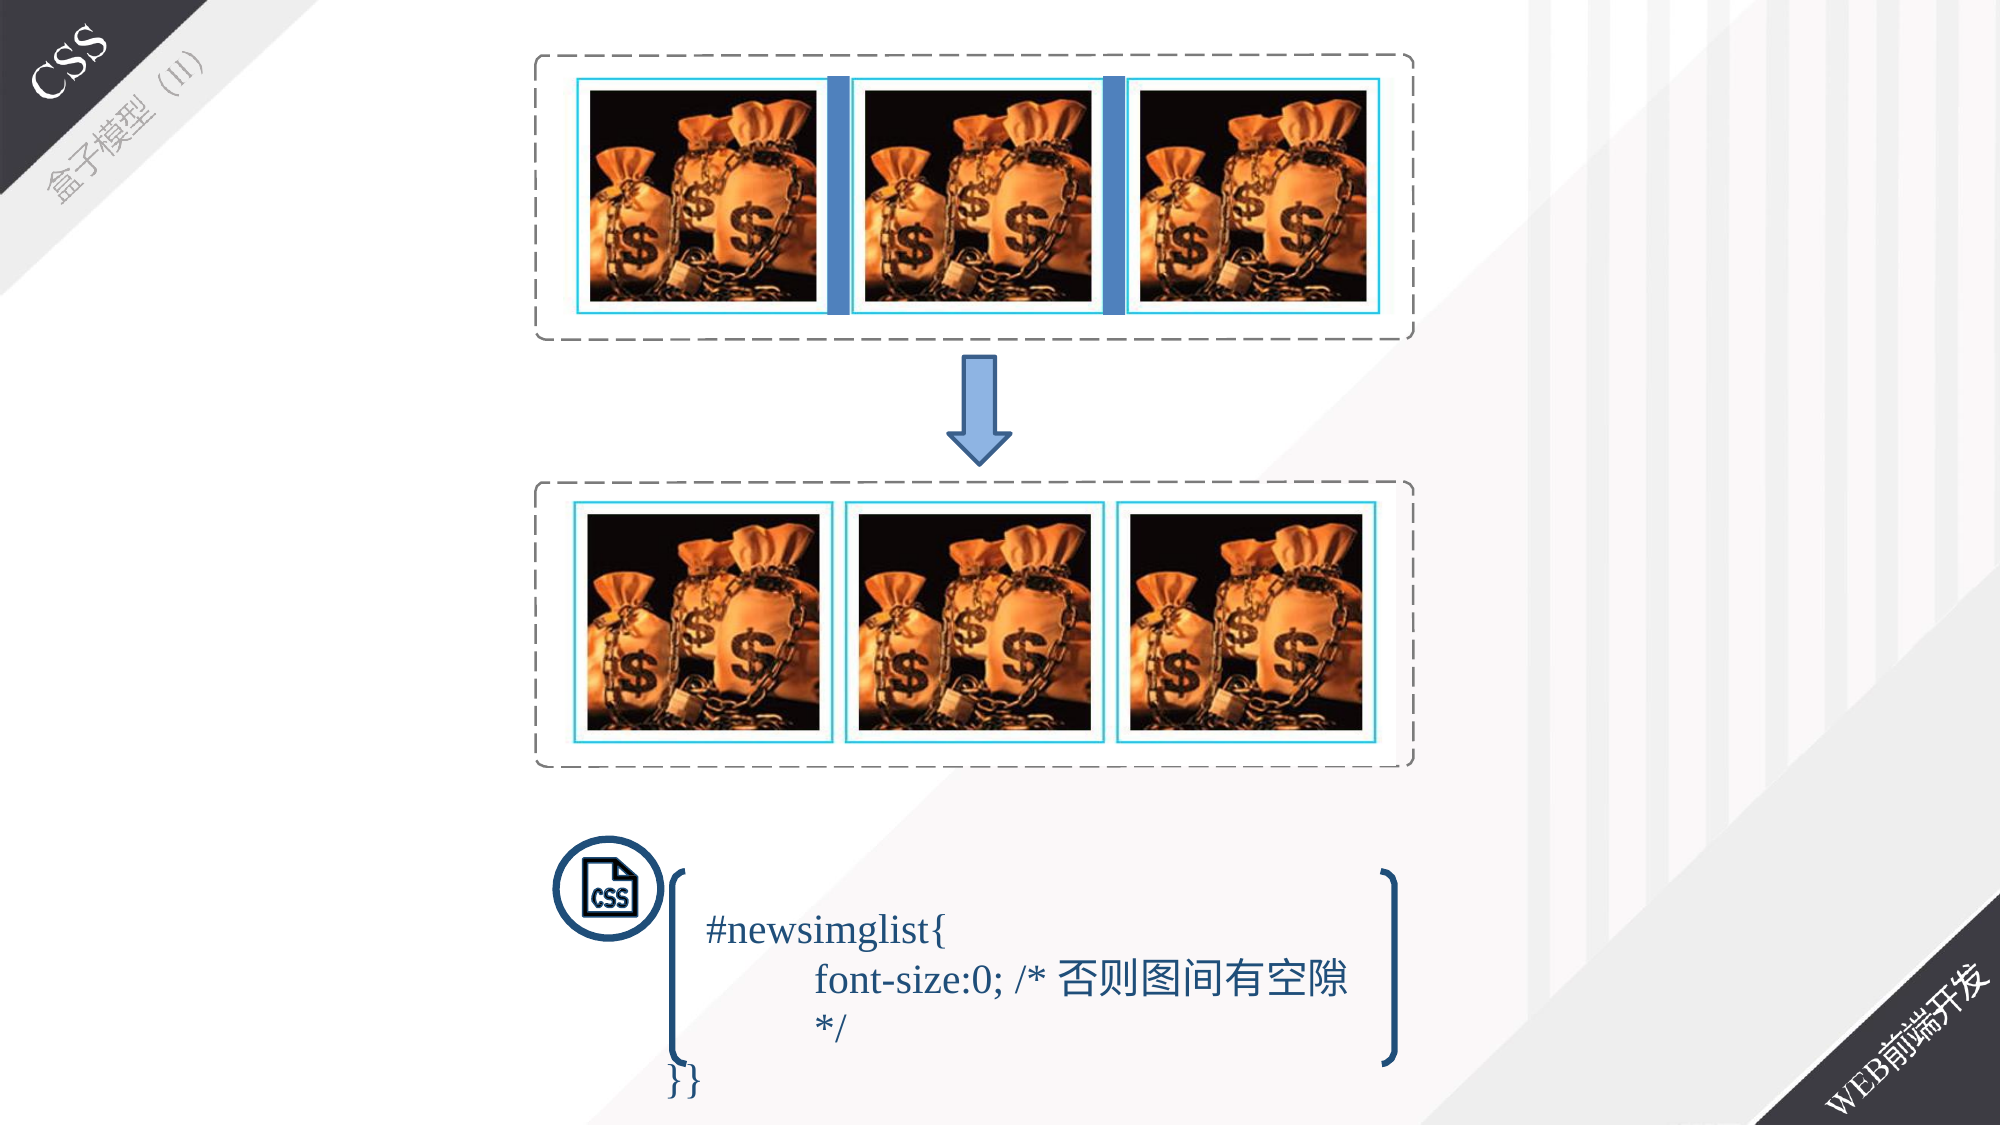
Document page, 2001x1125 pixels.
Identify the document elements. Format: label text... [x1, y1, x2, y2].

picture [0, 0, 2000, 1125]
text_box [672, 871, 687, 1065]
text_box [535, 54, 1414, 340]
text_box [563, 61, 1396, 330]
text_box [825, 74, 852, 317]
text_box #newsimglist{ font-size:0; /*否则图间有空隙*/ }} [662, 901, 1374, 1102]
text_box [535, 481, 1414, 767]
text_box [1101, 74, 1127, 317]
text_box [555, 838, 662, 939]
text_box [946, 354, 1013, 467]
text_box [547, 484, 1396, 766]
text_box [1380, 871, 1395, 1064]
